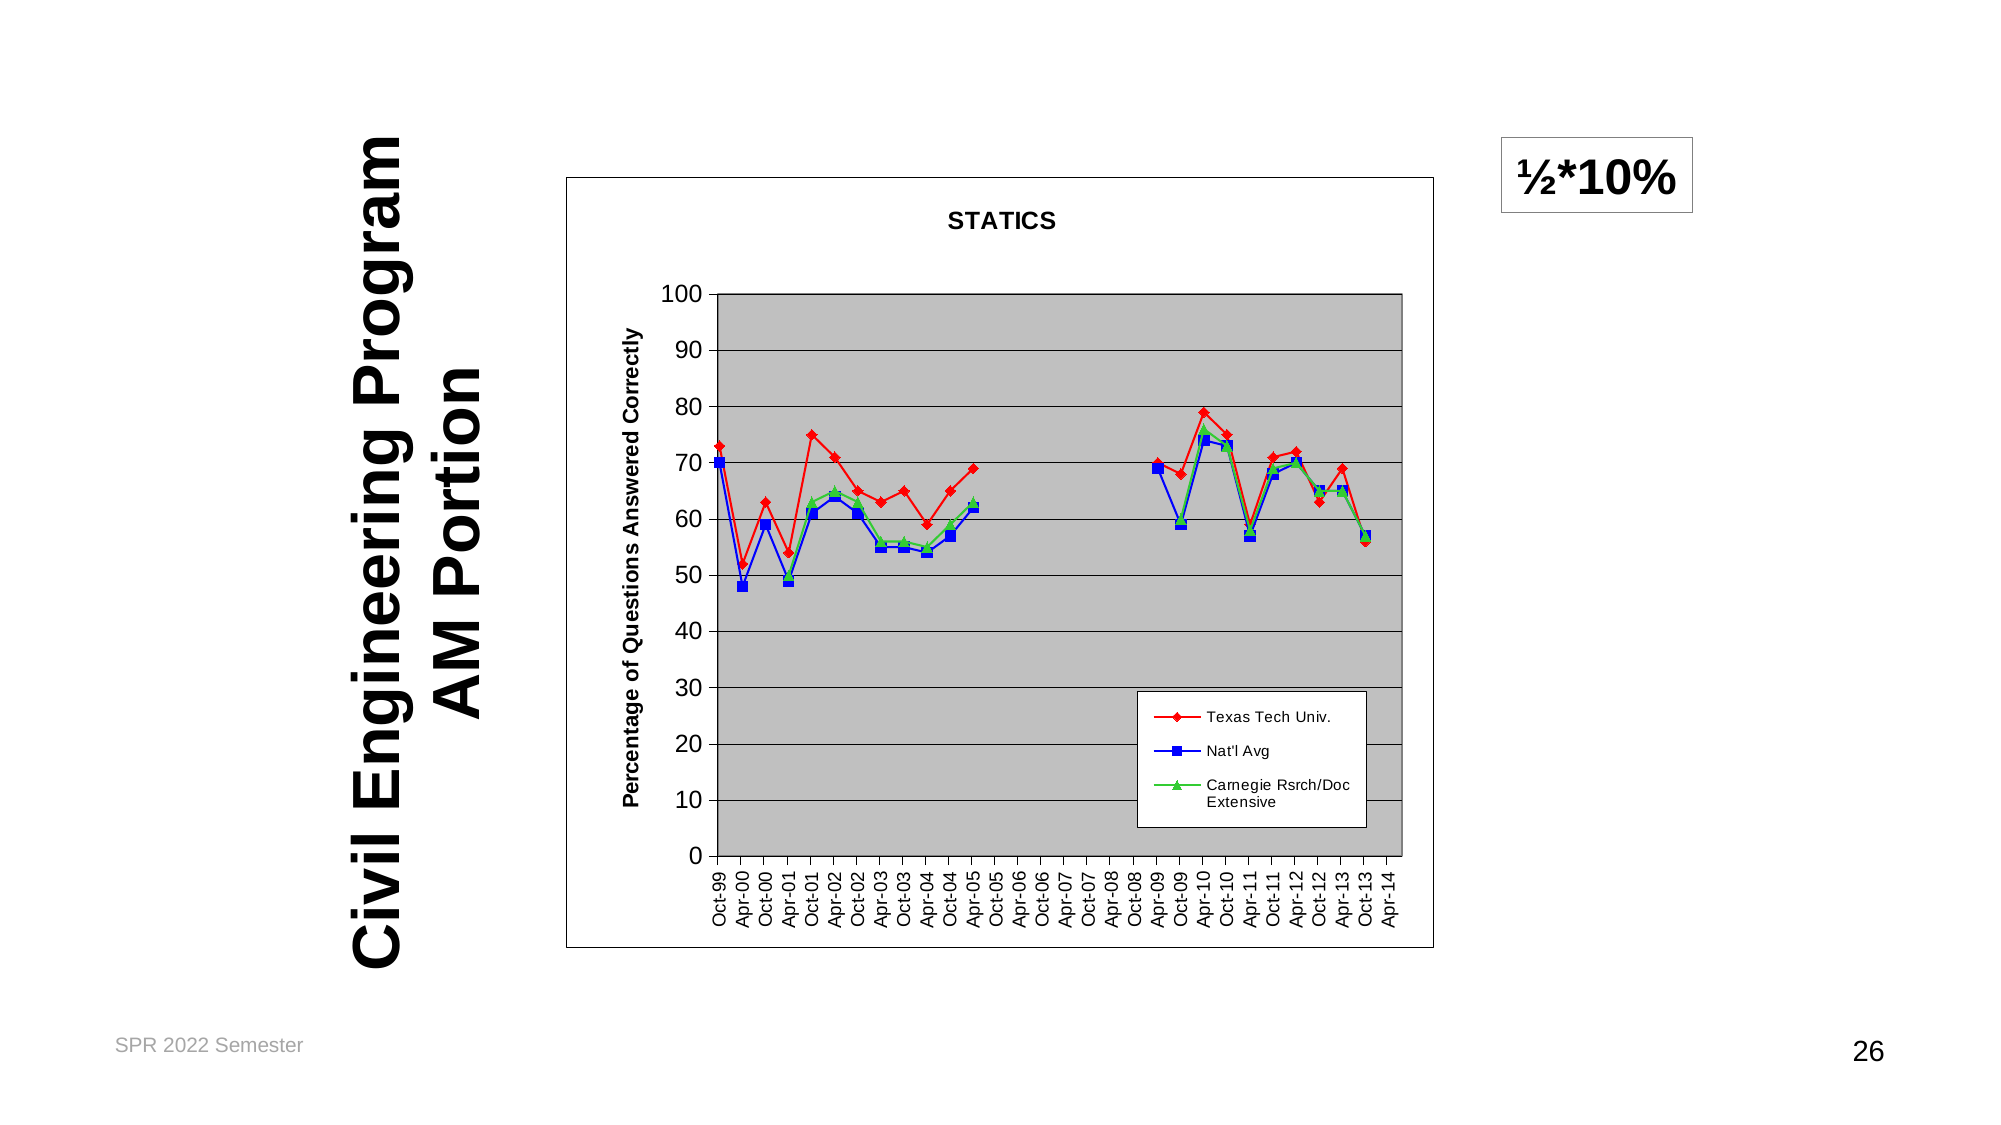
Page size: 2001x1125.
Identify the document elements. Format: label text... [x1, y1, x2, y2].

text_box Civil Engineering Program AM Portion [324, 75, 500, 1013]
text_box ½*10% [1501, 137, 1693, 213]
chart [566, 177, 1434, 948]
slide_number 26 [1433, 1024, 1901, 1103]
slide_number SPR 2022 Semester [99, 1024, 567, 1103]
